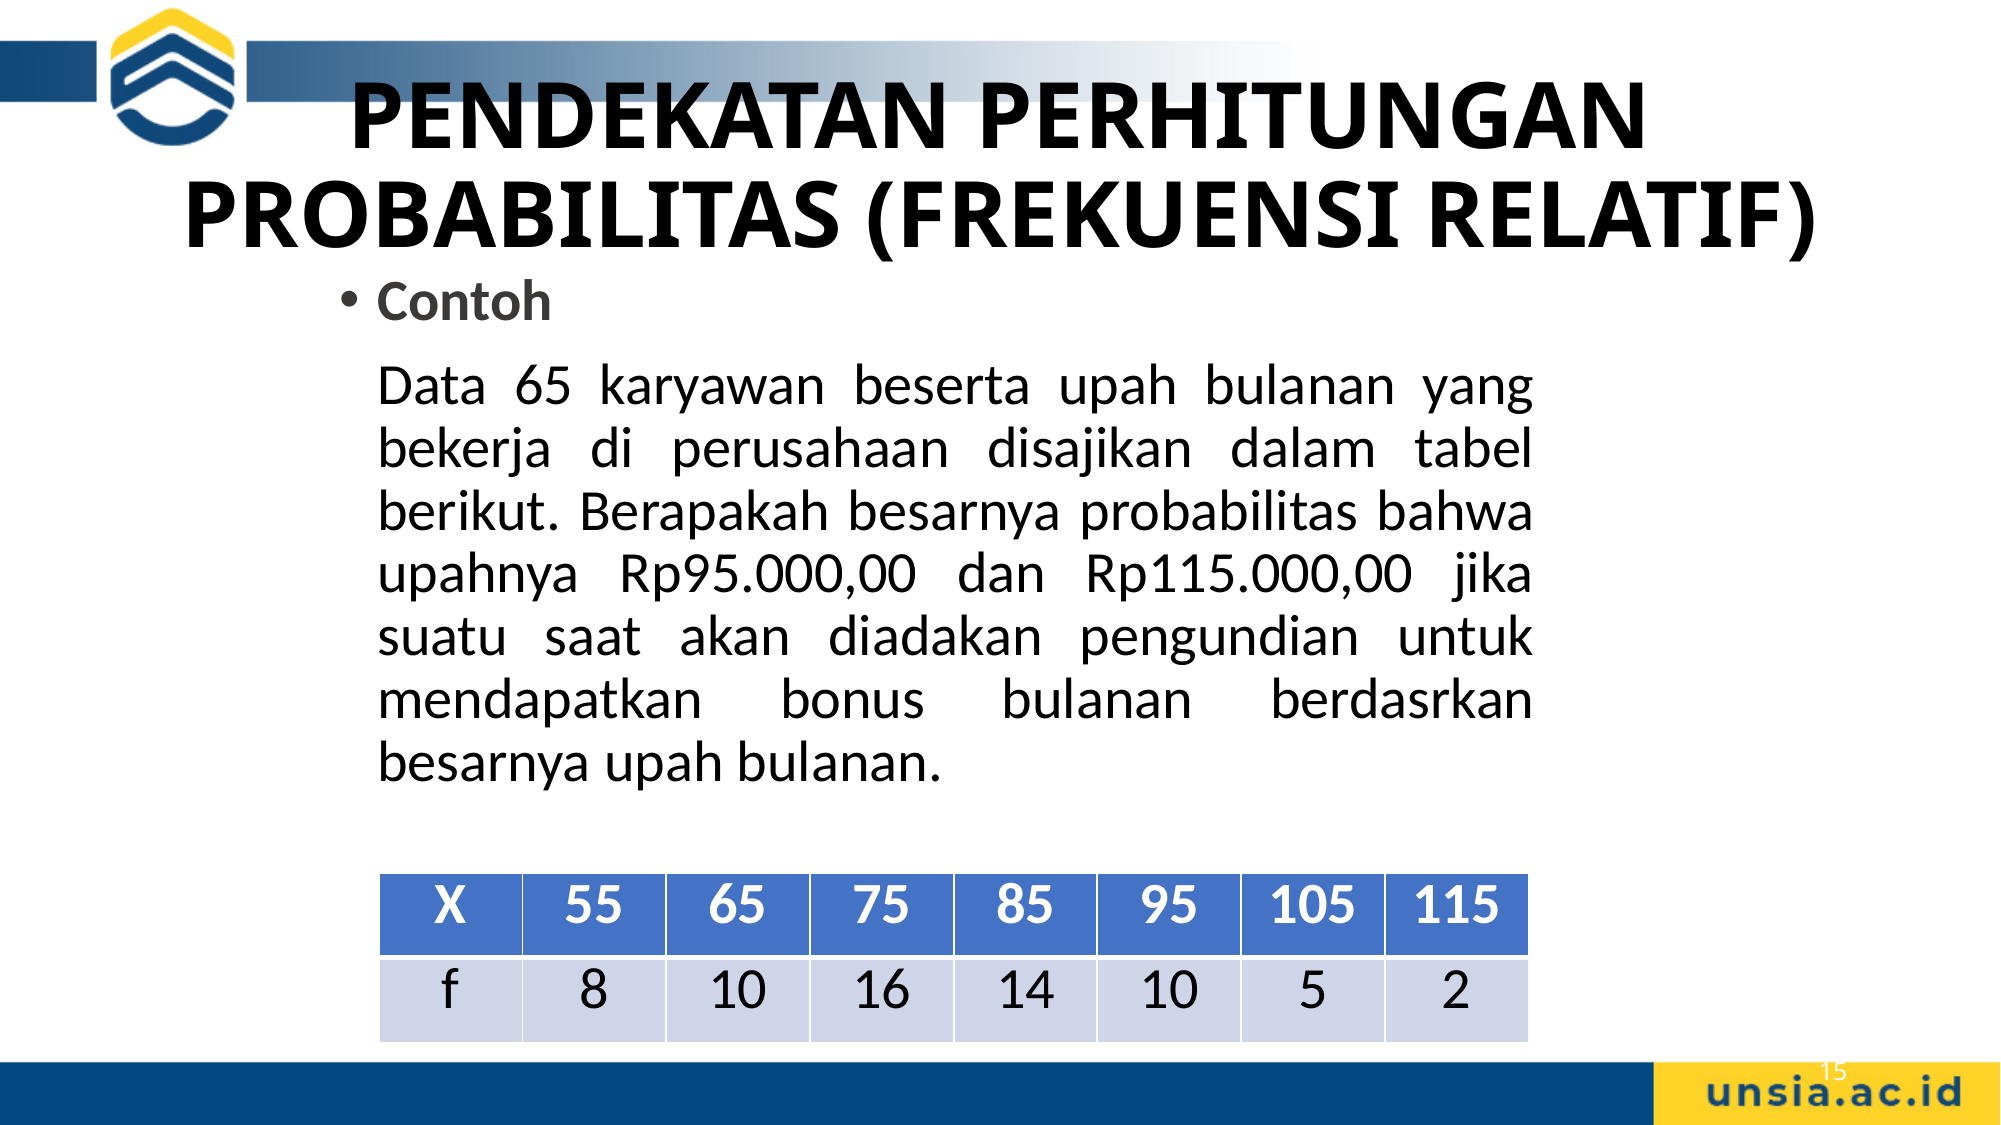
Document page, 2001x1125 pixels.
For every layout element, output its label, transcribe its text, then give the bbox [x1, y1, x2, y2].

table_header 85 [955, 874, 1096, 955]
slide_number 15 [1412, 1042, 1863, 1103]
table_cell 14 [955, 960, 1096, 1042]
table_cell 16 [811, 960, 953, 1042]
list Contoh Data 65 karyawan beserta upah bulanan yang bekerja di perusahaan disajikan dalam tabel berikut. Berapakah besarnya probabilitas bahwa upahnya Rp95.000,00 dan Rp115.000,00 jika suatu saat akan diadakan pengundian untuk mendapatkan bonus bulanan berdasrkan besarnya upah bulanan. [324, 262, 1550, 1062]
table_header 55 [523, 874, 665, 955]
table_cell 5 [1242, 960, 1384, 1042]
table_header 105 [1242, 874, 1384, 955]
table_header 115 [1386, 874, 1528, 955]
table_cell 2 [1386, 960, 1528, 1042]
table_cell 10 [1098, 960, 1240, 1042]
table_cell f [380, 960, 522, 1042]
table_cell 8 [523, 960, 665, 1042]
picture [0, 0, 2001, 1125]
table_cell 10 [667, 960, 809, 1042]
table_header 65 [667, 874, 809, 955]
table_header 95 [1098, 874, 1240, 955]
title PENDEKATAN PERHITUNGAN PROBABILITAS (FREKUENSI RELATIF) [137, 59, 1863, 278]
table_header X [380, 874, 522, 955]
table_header 75 [811, 874, 953, 955]
